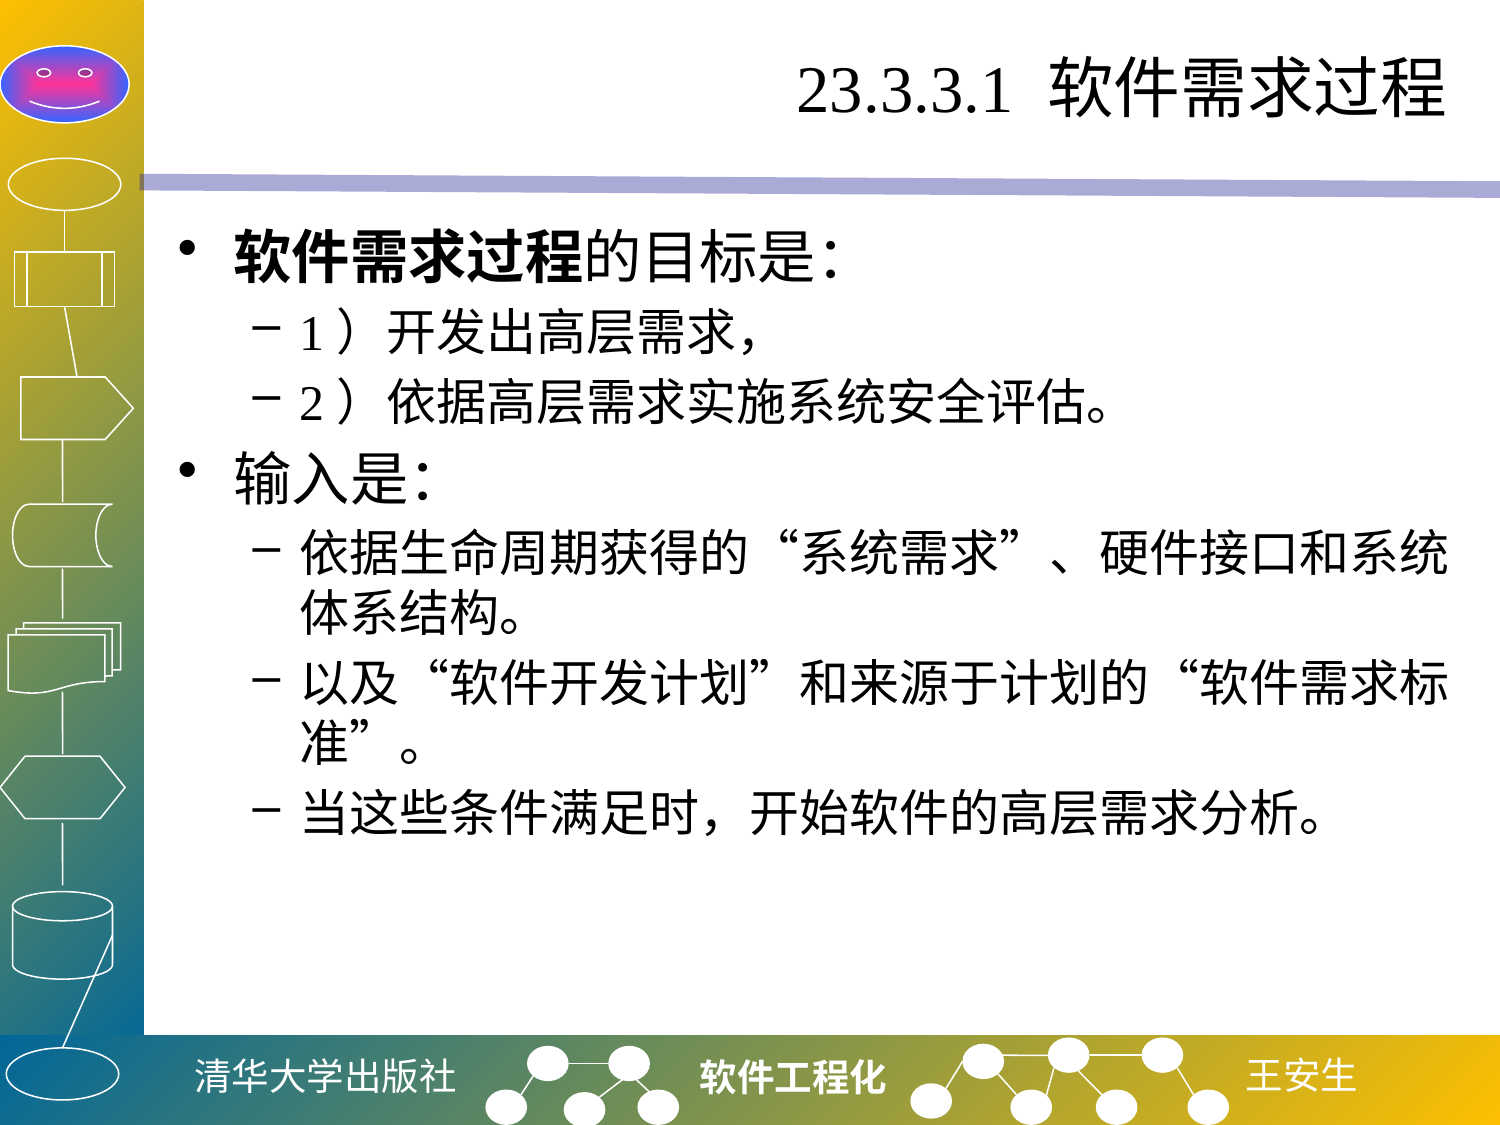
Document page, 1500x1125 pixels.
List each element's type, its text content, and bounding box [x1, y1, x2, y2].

title 23.3.3.1 软件需求过程 [187, 24, 1463, 147]
list 软件需求过程的目标是： 1）开发出高层需求， 2）依据高层需求实施系统安全评估。 输入是： 依据生命周期获得的“系统需求”、硬件接口和系统体系结构。 以及“软件开发计划”和来源于计划的“软件需求标准”。 当这些条件满足时，开始软件的高层需求分析。 [162, 212, 1476, 1017]
